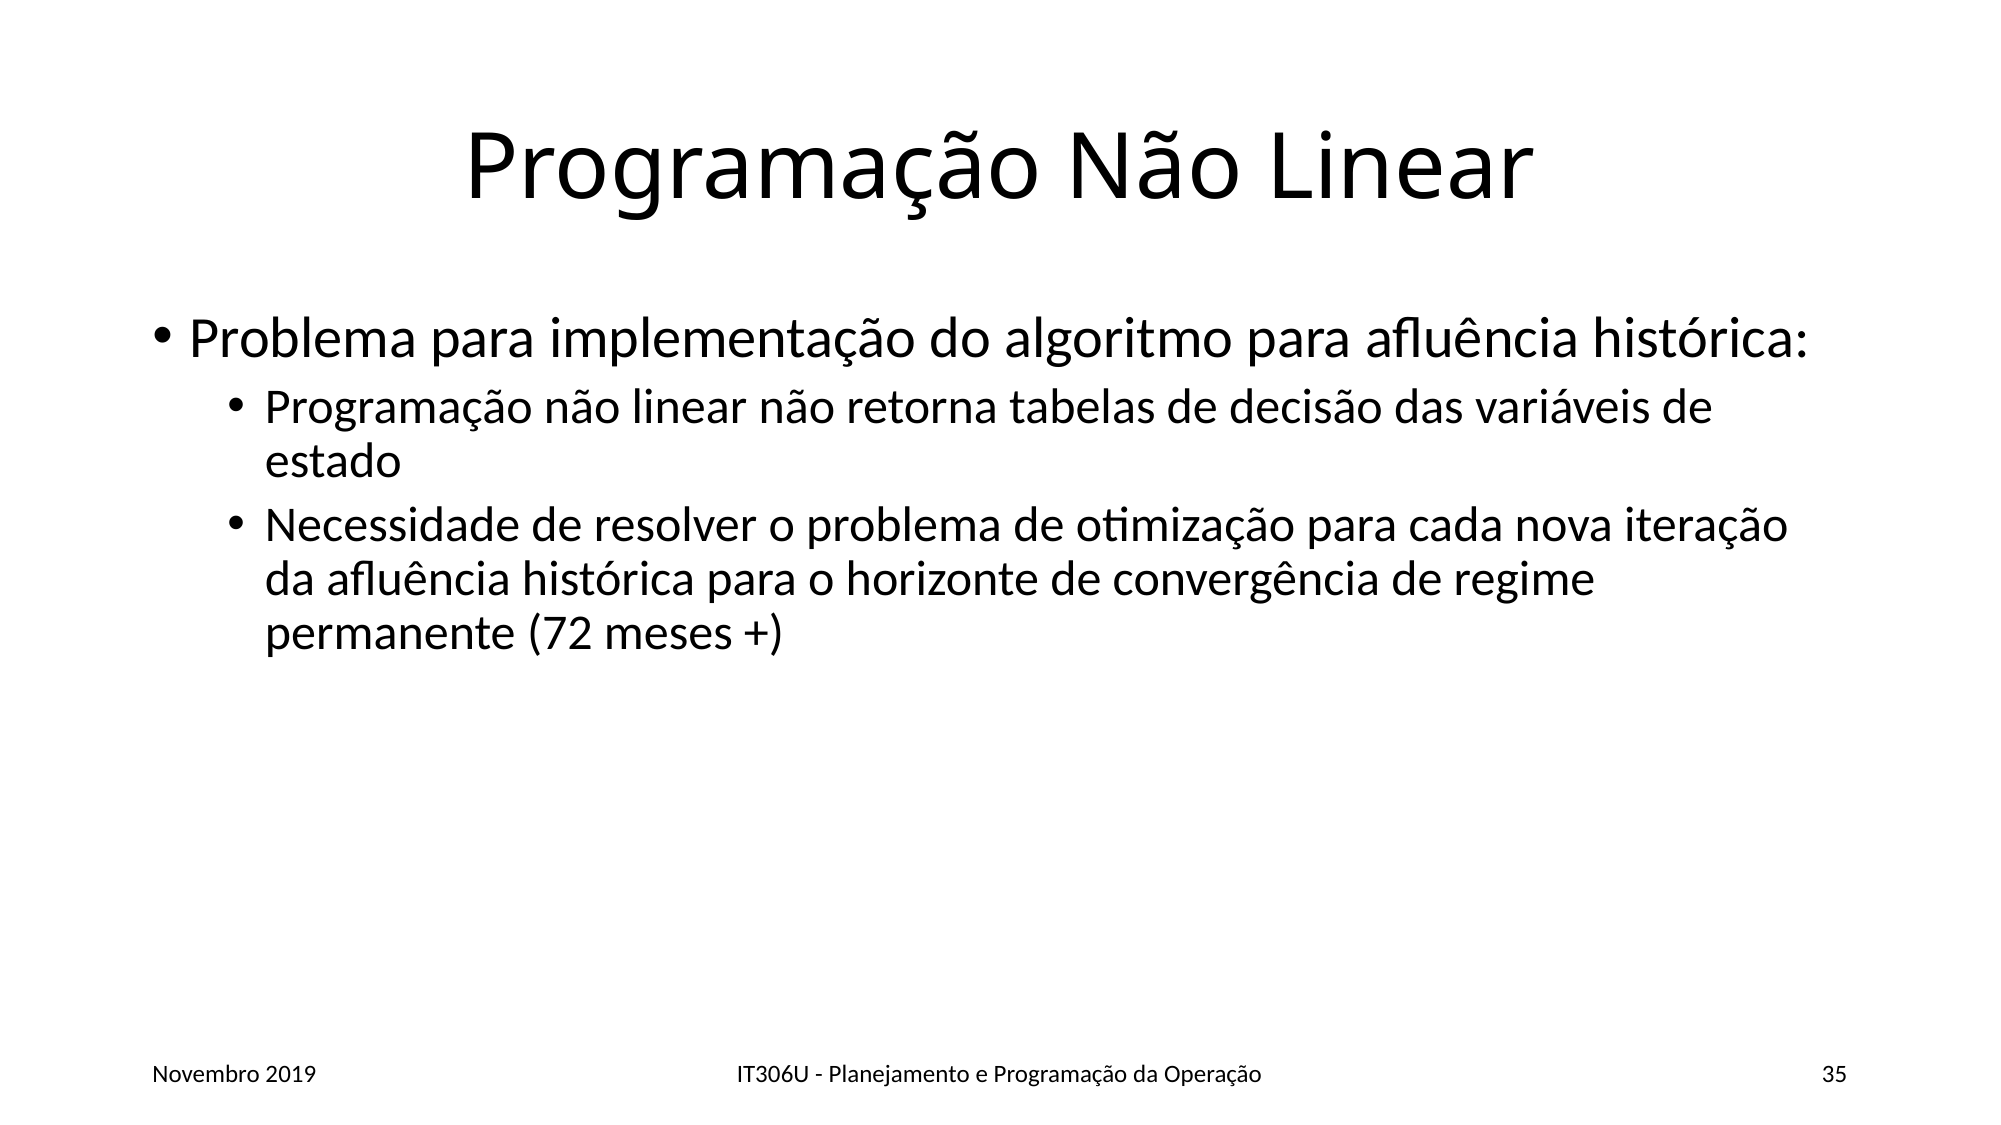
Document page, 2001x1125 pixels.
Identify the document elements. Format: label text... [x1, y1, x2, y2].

list Problema para implementação do algoritmo para afluência histórica: Programação não linear não retorna tabelas de decisão das variáveis de estado Necessidade de resolver o problema de otimização para cada nova iteração da afluência histórica para o horizonte de convergência de regime permanente (72 meses +) [137, 299, 1863, 1014]
footer IT306U - Planejamento e Programação da Operação [662, 1042, 1338, 1103]
title Programação Não Linear [137, 59, 1863, 278]
slide_number Novembro 2019 [137, 1042, 588, 1103]
slide_number 35 [1412, 1042, 1863, 1103]
